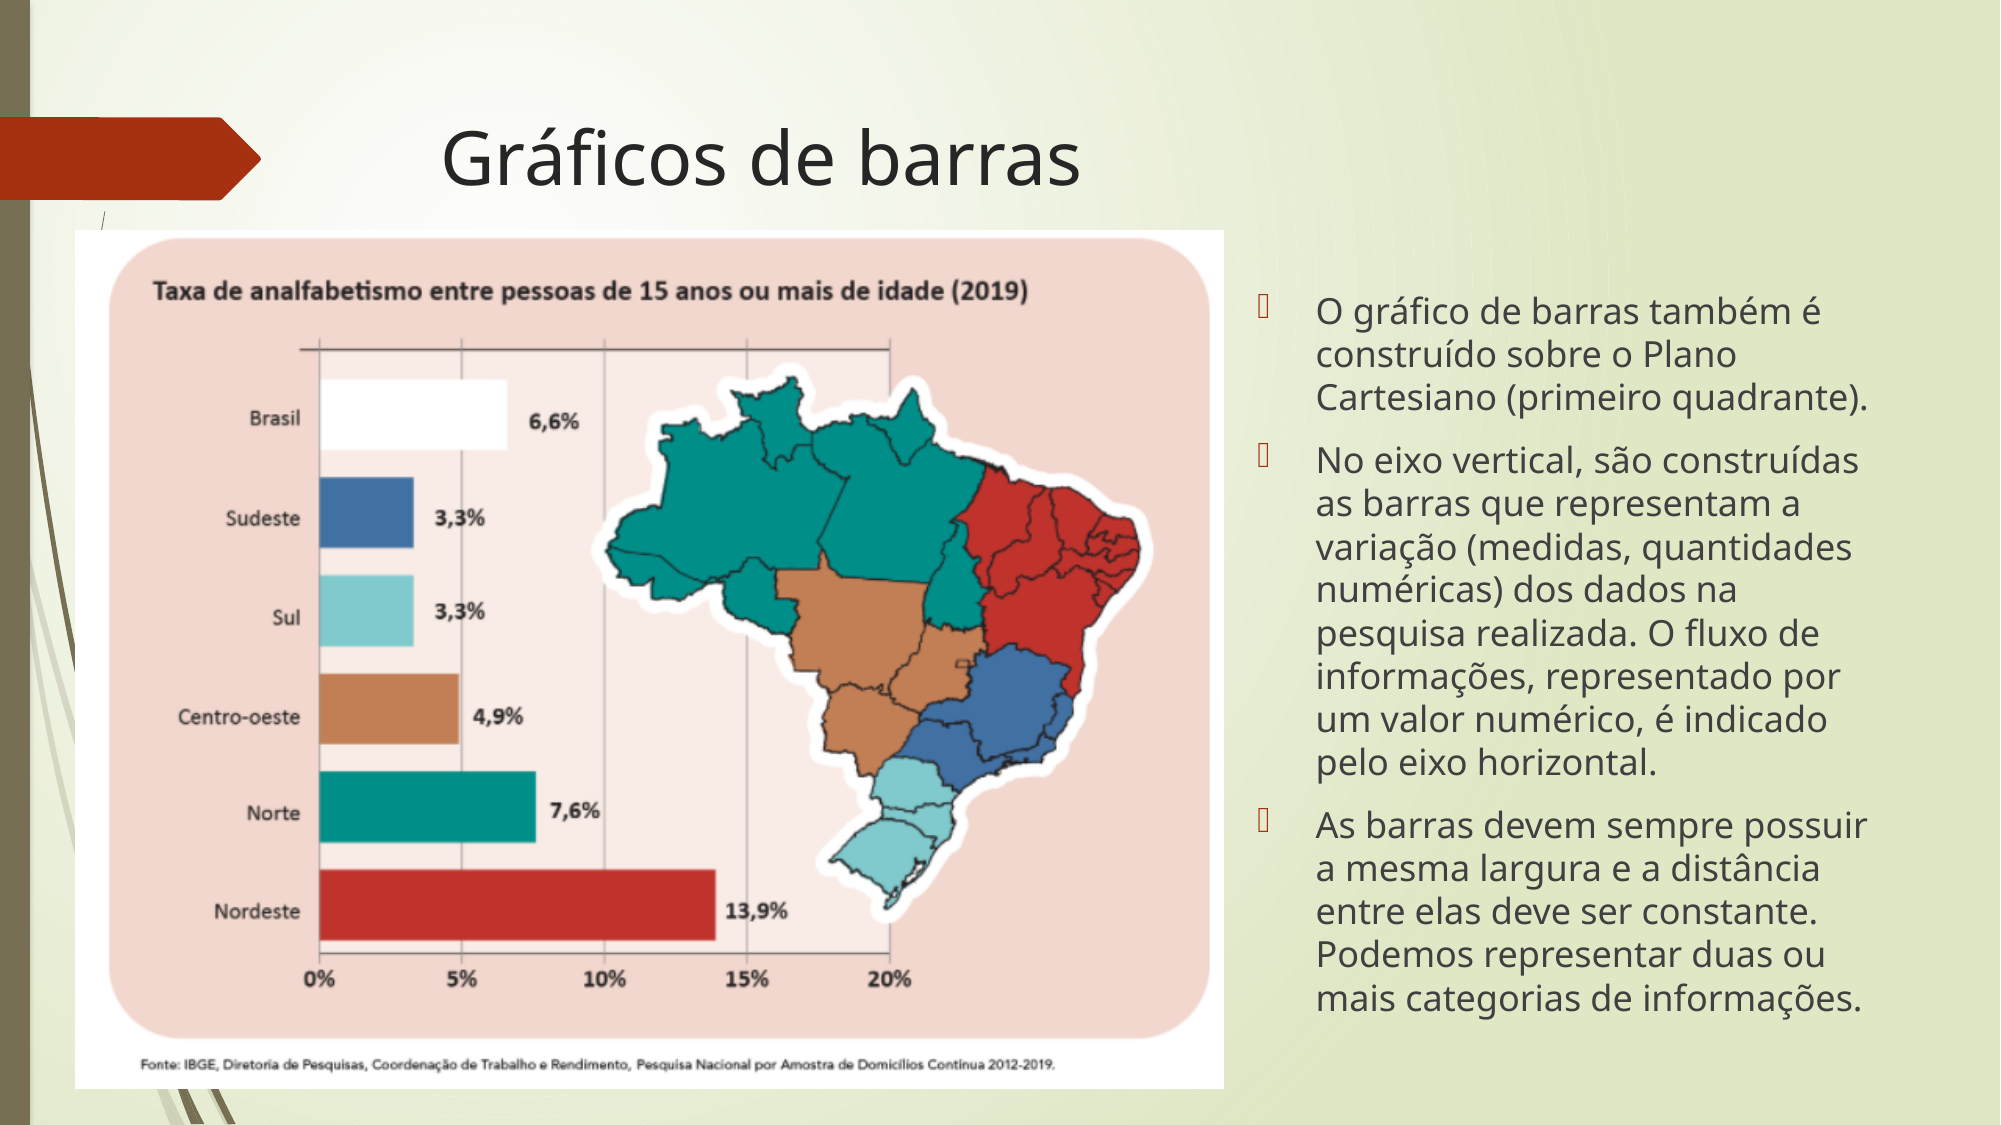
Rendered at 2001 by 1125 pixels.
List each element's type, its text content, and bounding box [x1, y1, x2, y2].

picture [74, 230, 1224, 1089]
list O gráfico de barras também é construído sobre o Plano Cartesiano (primeiro quadrante). No eixo vertical, são construídas as barras que representam a variação (medidas, quantidades numéricas) dos dados na pesquisa realizada. O fluxo de informações, representado por um valor numérico, é indicado pelo eixo horizontal. As barras devem sempre possuir a mesma largura e a distância entre elas deve ser constante. Podemos representar duas ou mais categorias de informações. [1242, 280, 1888, 1039]
title Gráficos de barras [425, 102, 1888, 313]
